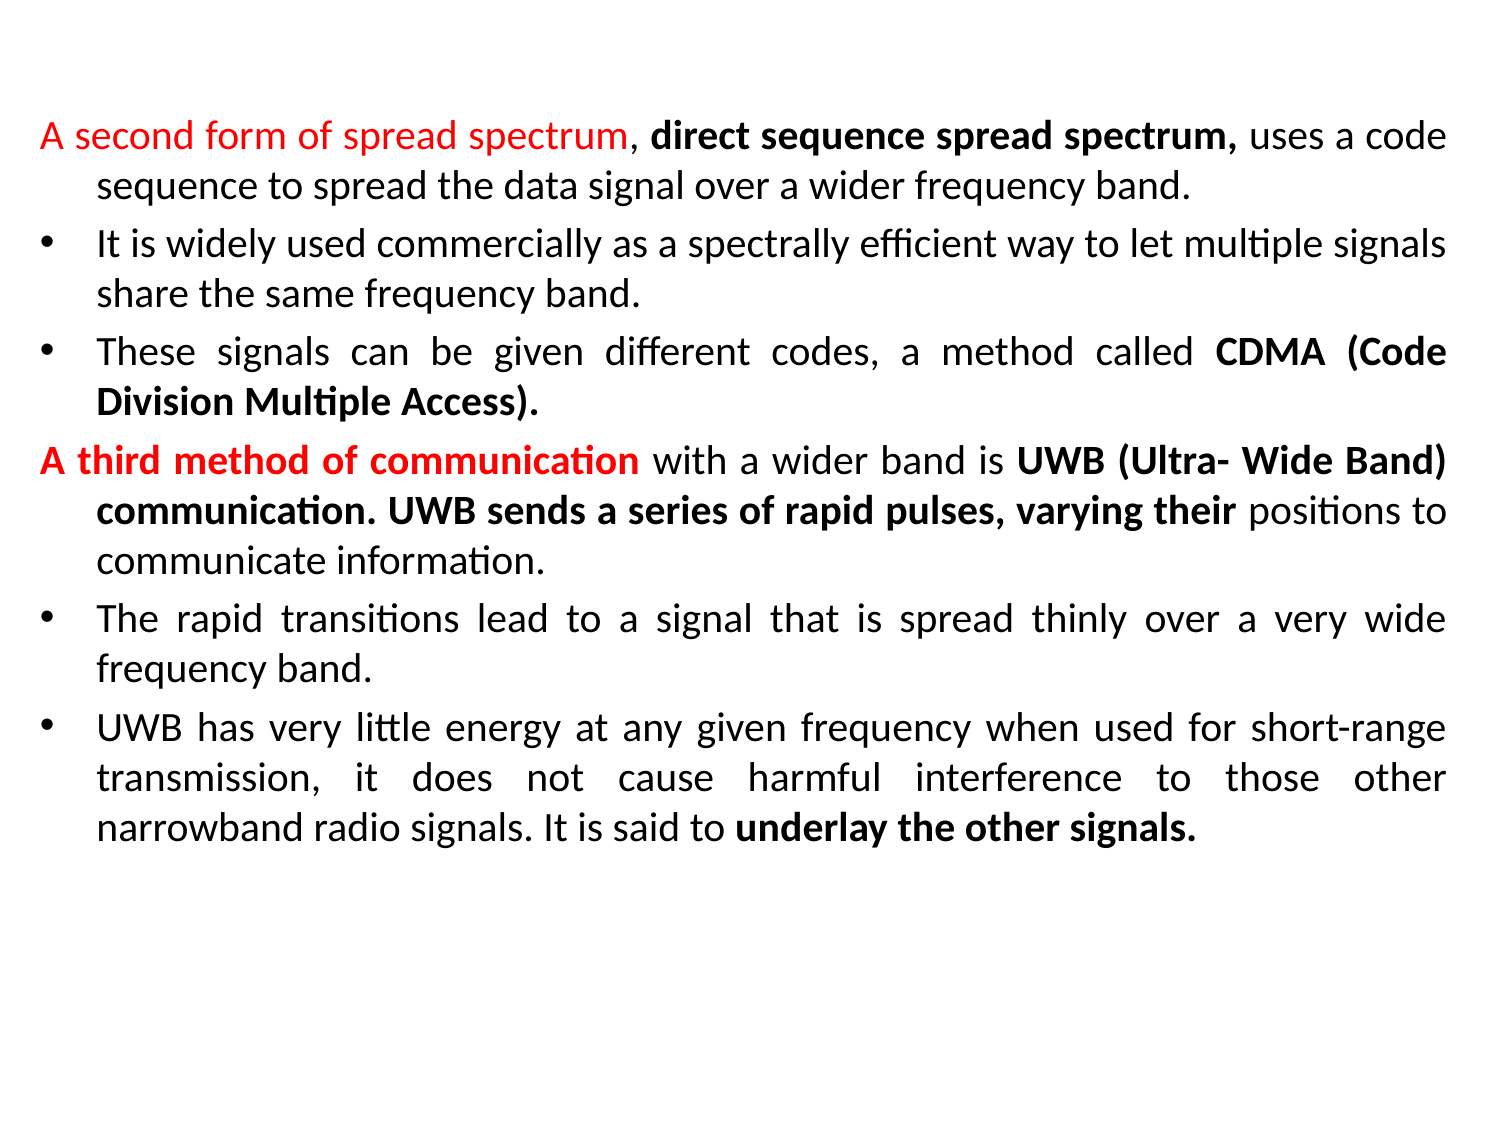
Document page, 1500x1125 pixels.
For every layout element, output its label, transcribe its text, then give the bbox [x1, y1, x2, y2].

list A second form of spread spectrum, direct sequence spread spectrum, uses a code sequence to spread the data signal over a wider frequency band. It is widely used commercially as a spectrally efficient way to let multiple signals share the same frequency band. These signals can be given different codes, a method called CDMA (Code Division Multiple Access). A third method of communication with a wider band is UWB (Ultra- Wide Band) communication. UWB sends a series of rapid pulses, varying their positions to communicate information. The rapid transitions lead to a signal that is spread thinly over a very wide frequency band. UWB has very little energy at any given frequency when used for short-range transmission, it does not cause harmful interference to those other narrowband radio signals. It is said to underlay the other signals. [24, 99, 1463, 913]
